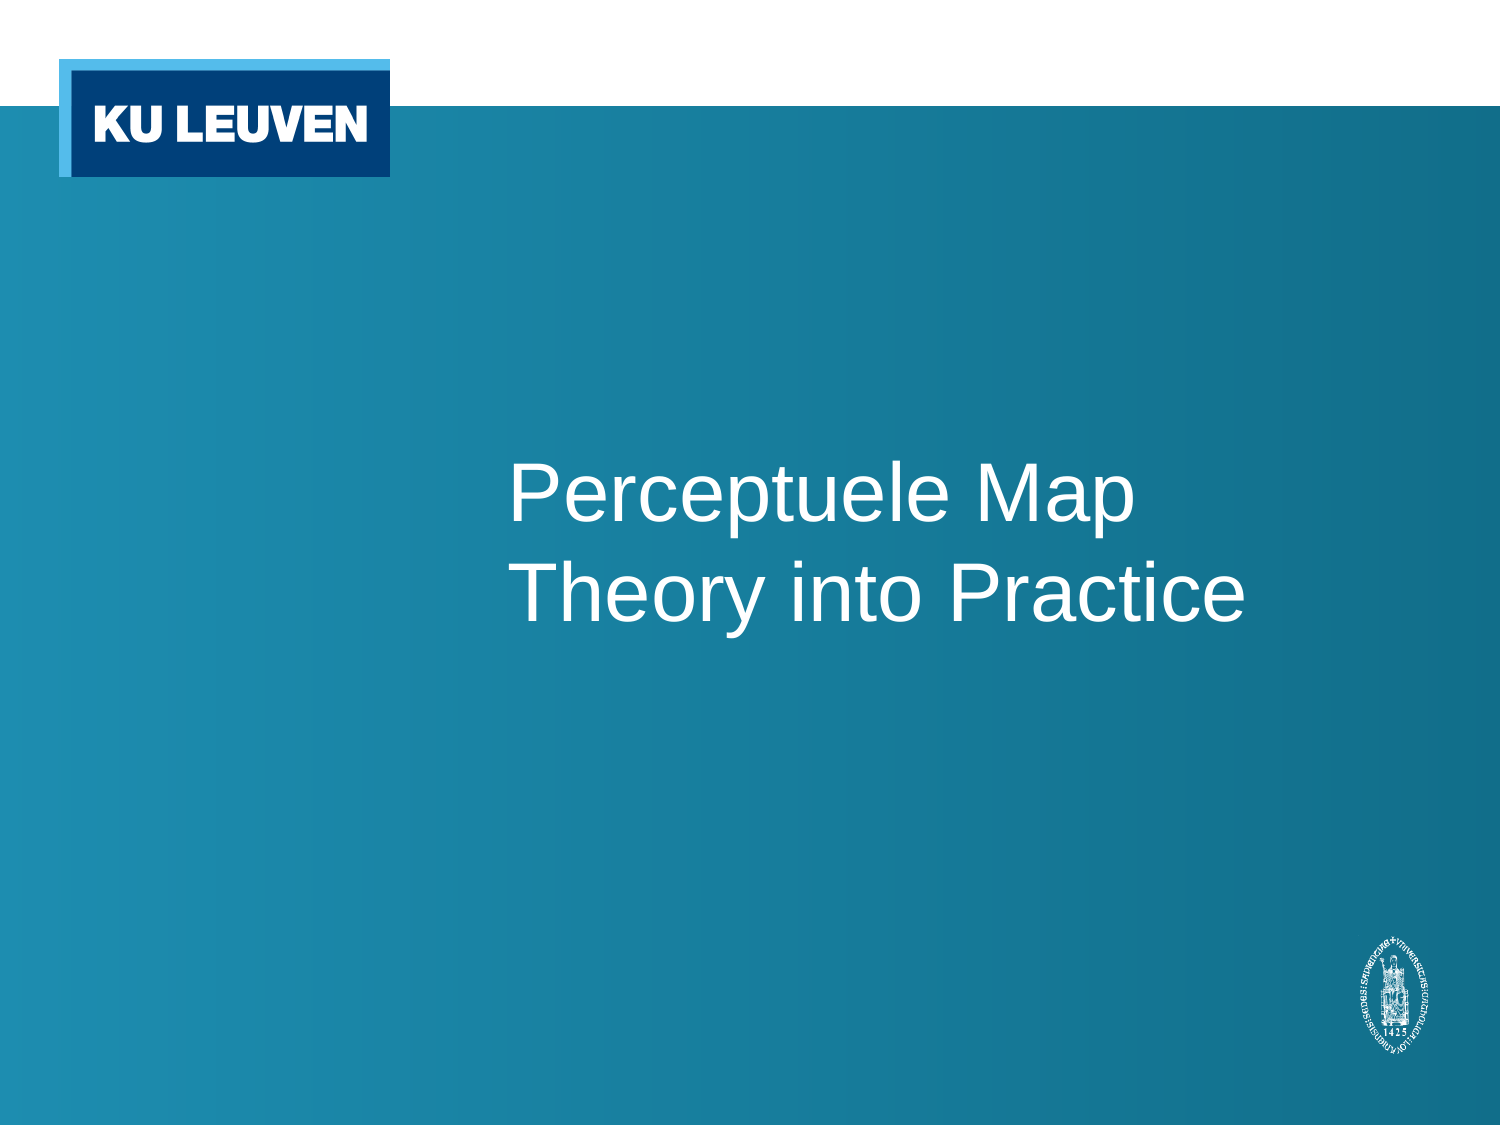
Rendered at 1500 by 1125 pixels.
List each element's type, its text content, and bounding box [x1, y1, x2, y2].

picture [1358, 935, 1430, 1055]
title Perceptuele Map Theory into Practice [507, 342, 1424, 638]
picture [59, 59, 390, 177]
